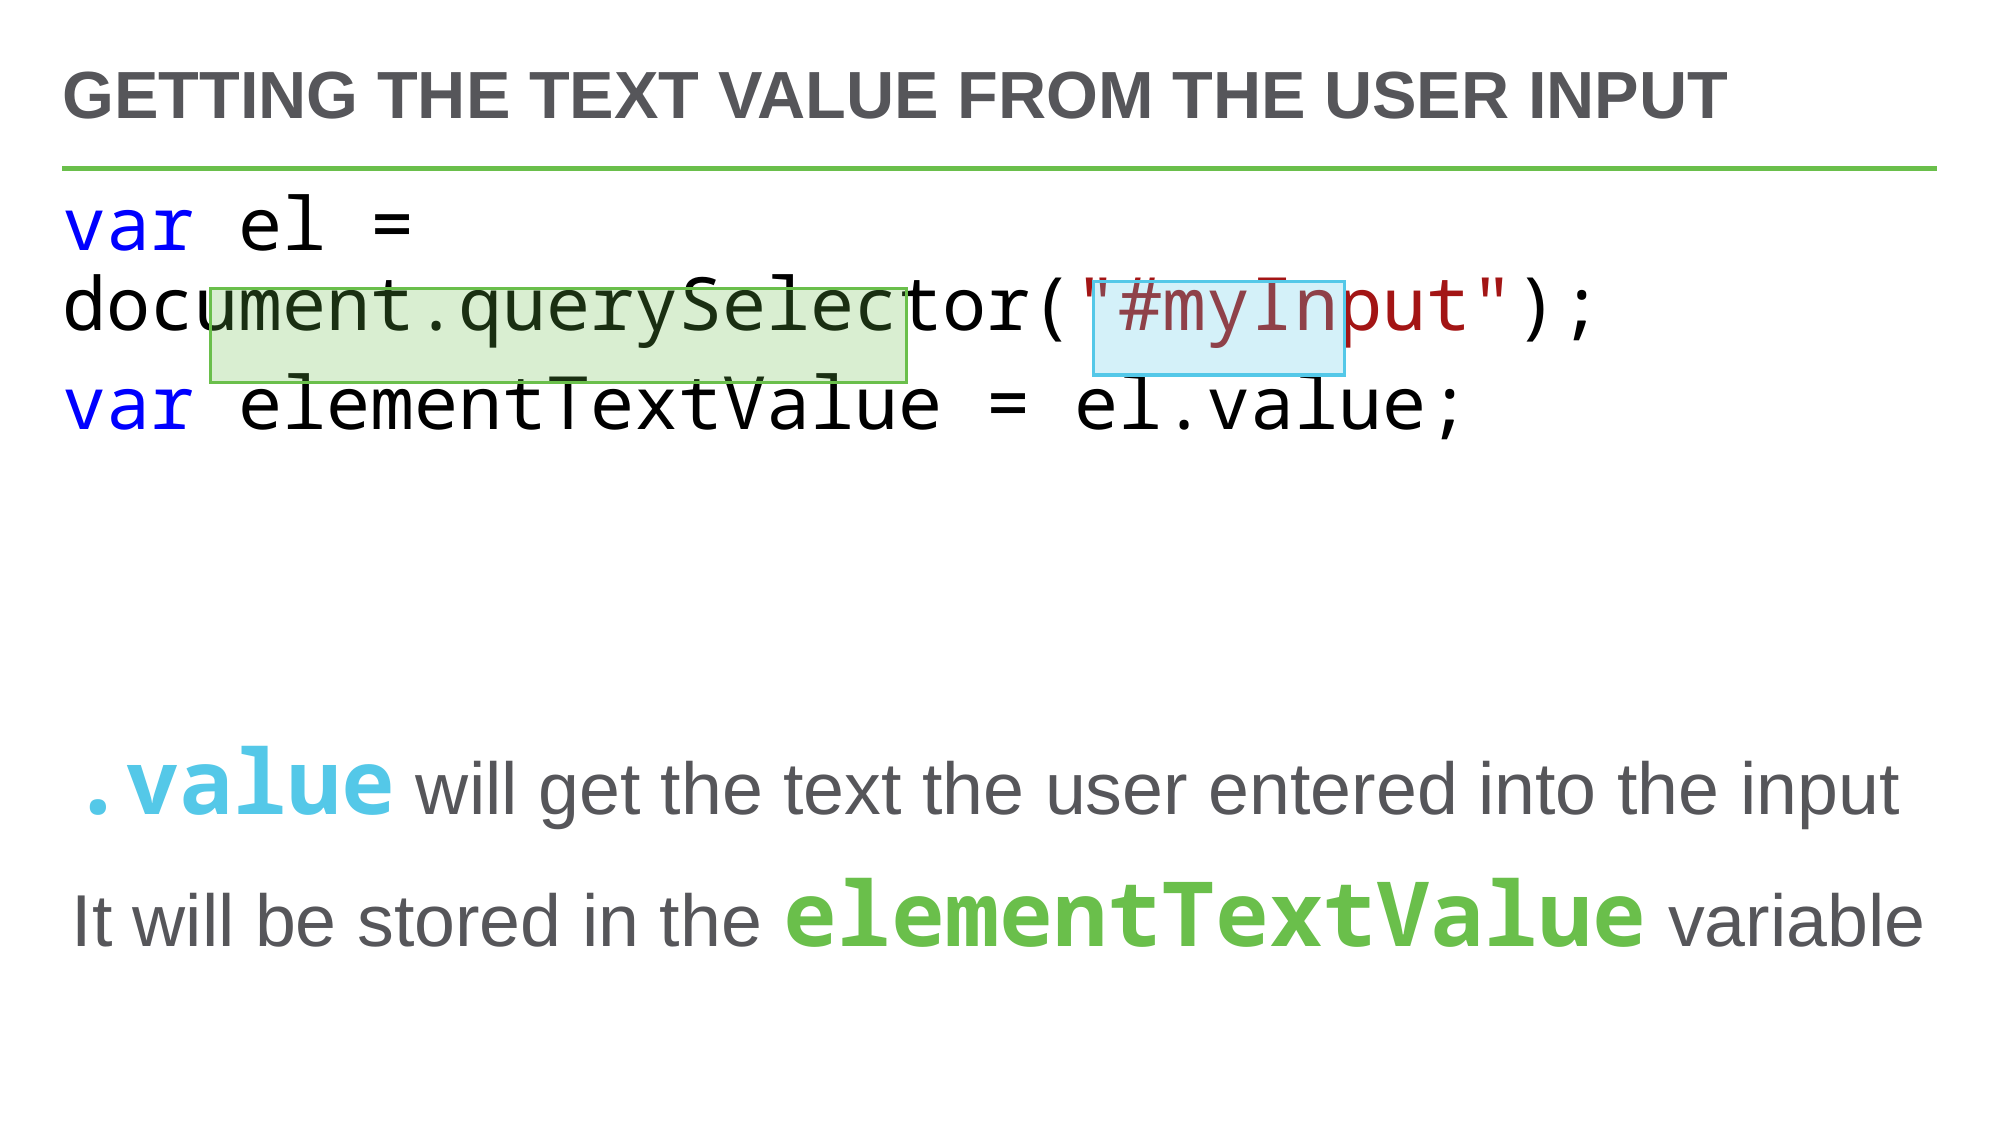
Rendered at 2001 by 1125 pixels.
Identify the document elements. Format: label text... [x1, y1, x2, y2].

text_box [210, 288, 907, 383]
list var el = document.querySelector("#myInput"); var elementTextValue = el.value; .value will get the text the user entered into the input It will be stored in the elementTextValue variable [62, 187, 1938, 1050]
text_box [1093, 281, 1345, 375]
title Getting the text value from the user input [62, 37, 1938, 150]
